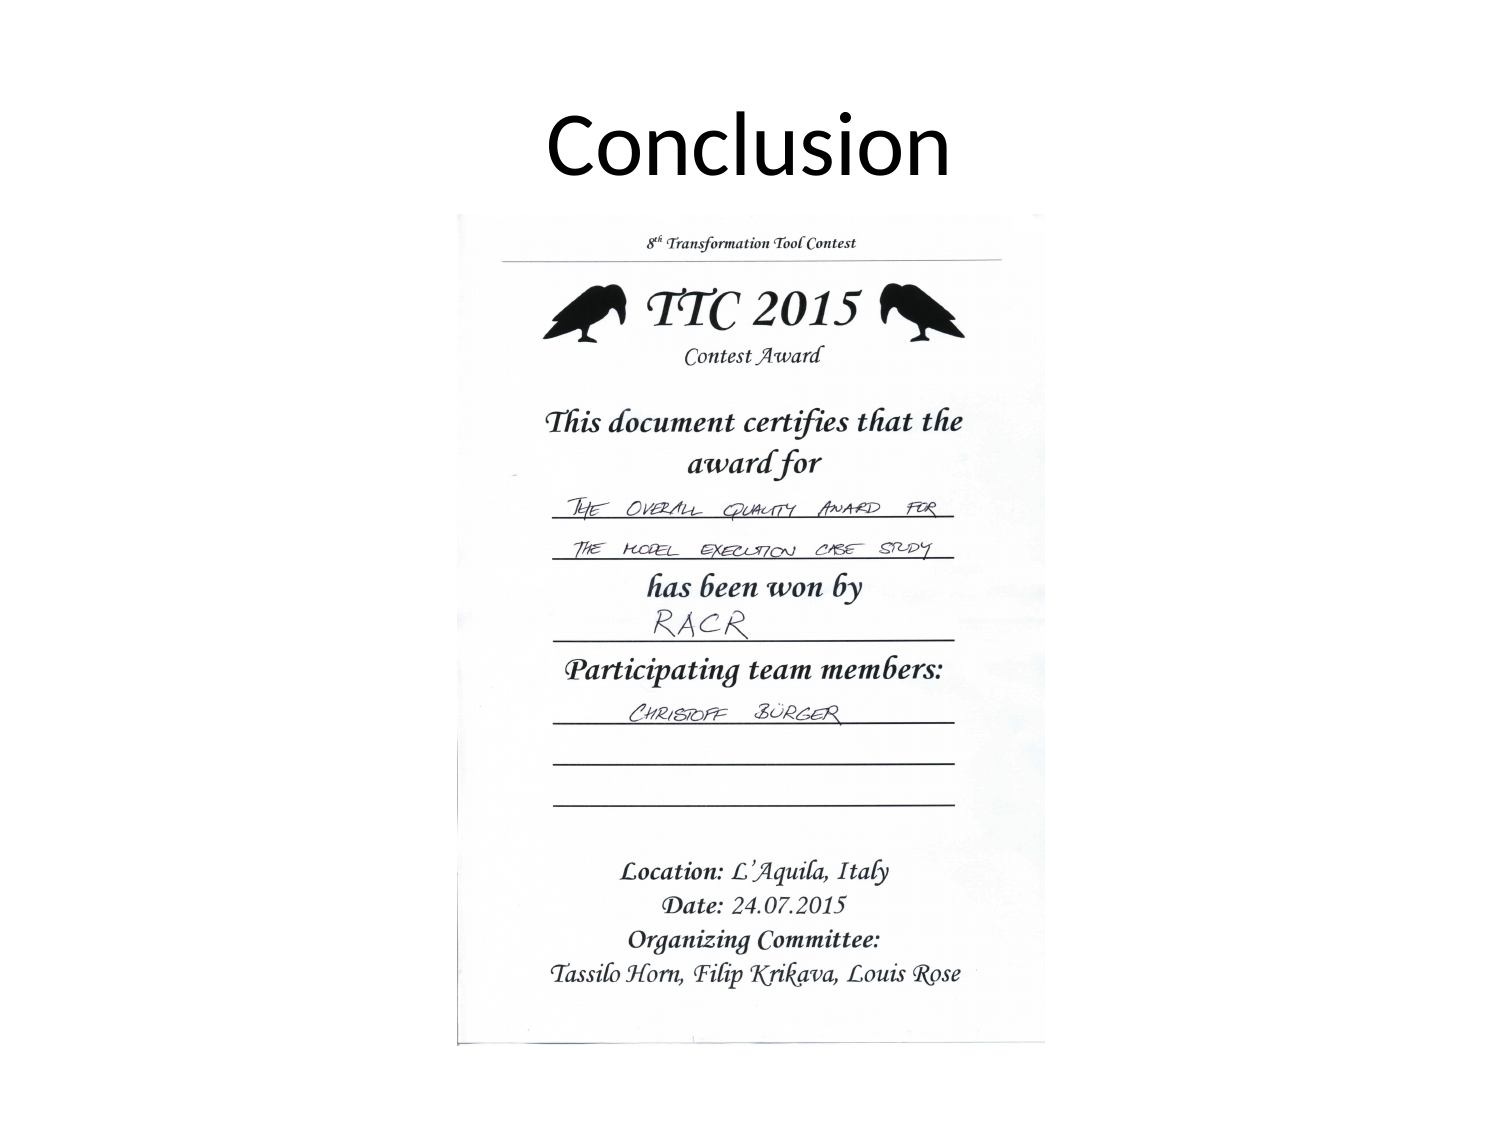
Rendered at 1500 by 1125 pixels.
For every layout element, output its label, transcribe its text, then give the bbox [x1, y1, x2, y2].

picture [456, 213, 1045, 1046]
title Conclusion [75, 45, 1425, 233]
